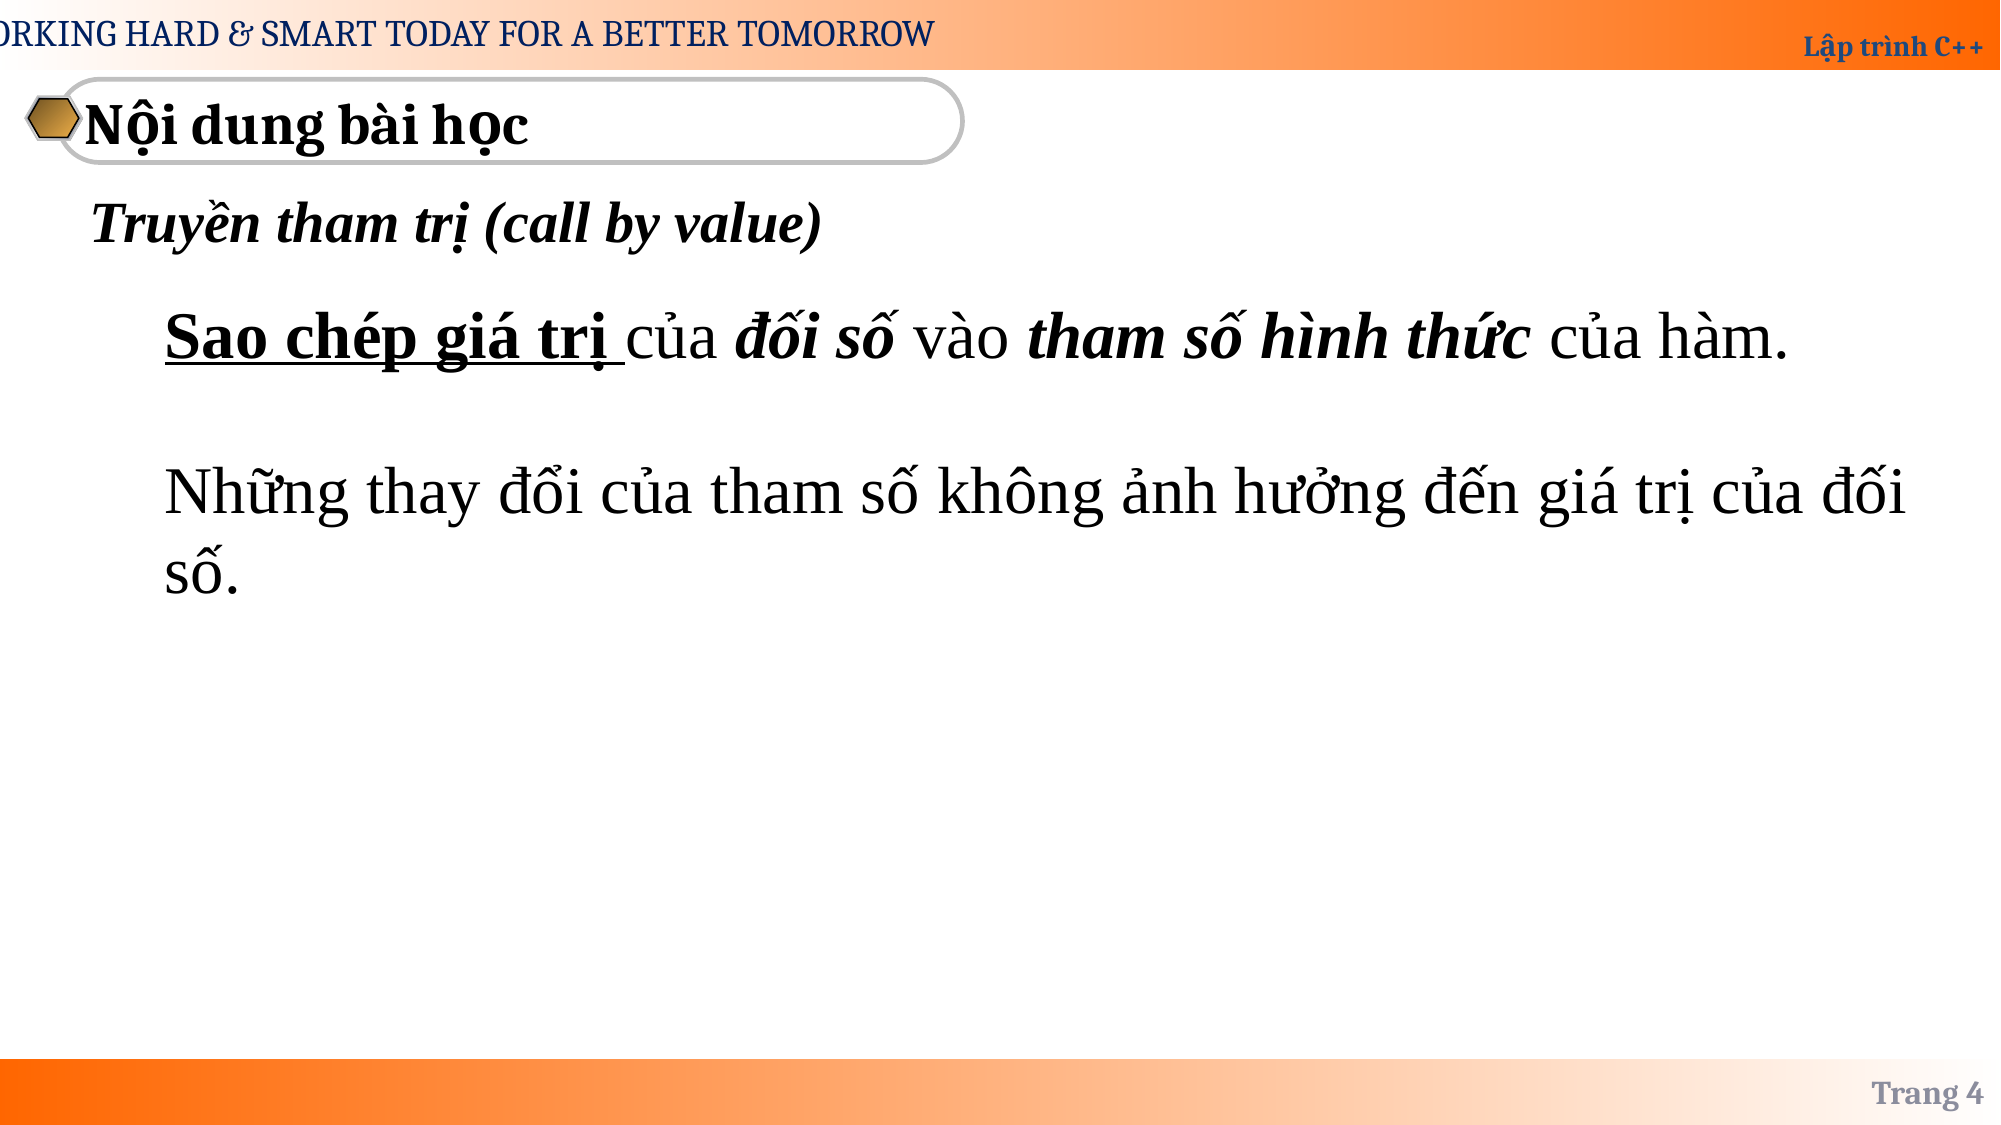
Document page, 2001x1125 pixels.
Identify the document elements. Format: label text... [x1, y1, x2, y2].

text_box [24, 78, 963, 163]
slide_number Trang 2 [1609, 0, 1613, 70]
text_box Truyền tham trị (call by value) Sao chép giá trị của đối số vào tham số hình thức của hàm. Những thay đổi của tham số không ảnh hưởng đến giá trị của đối số. [75, 176, 1925, 1038]
slide_number Trang 4 [1533, 1060, 2000, 1121]
